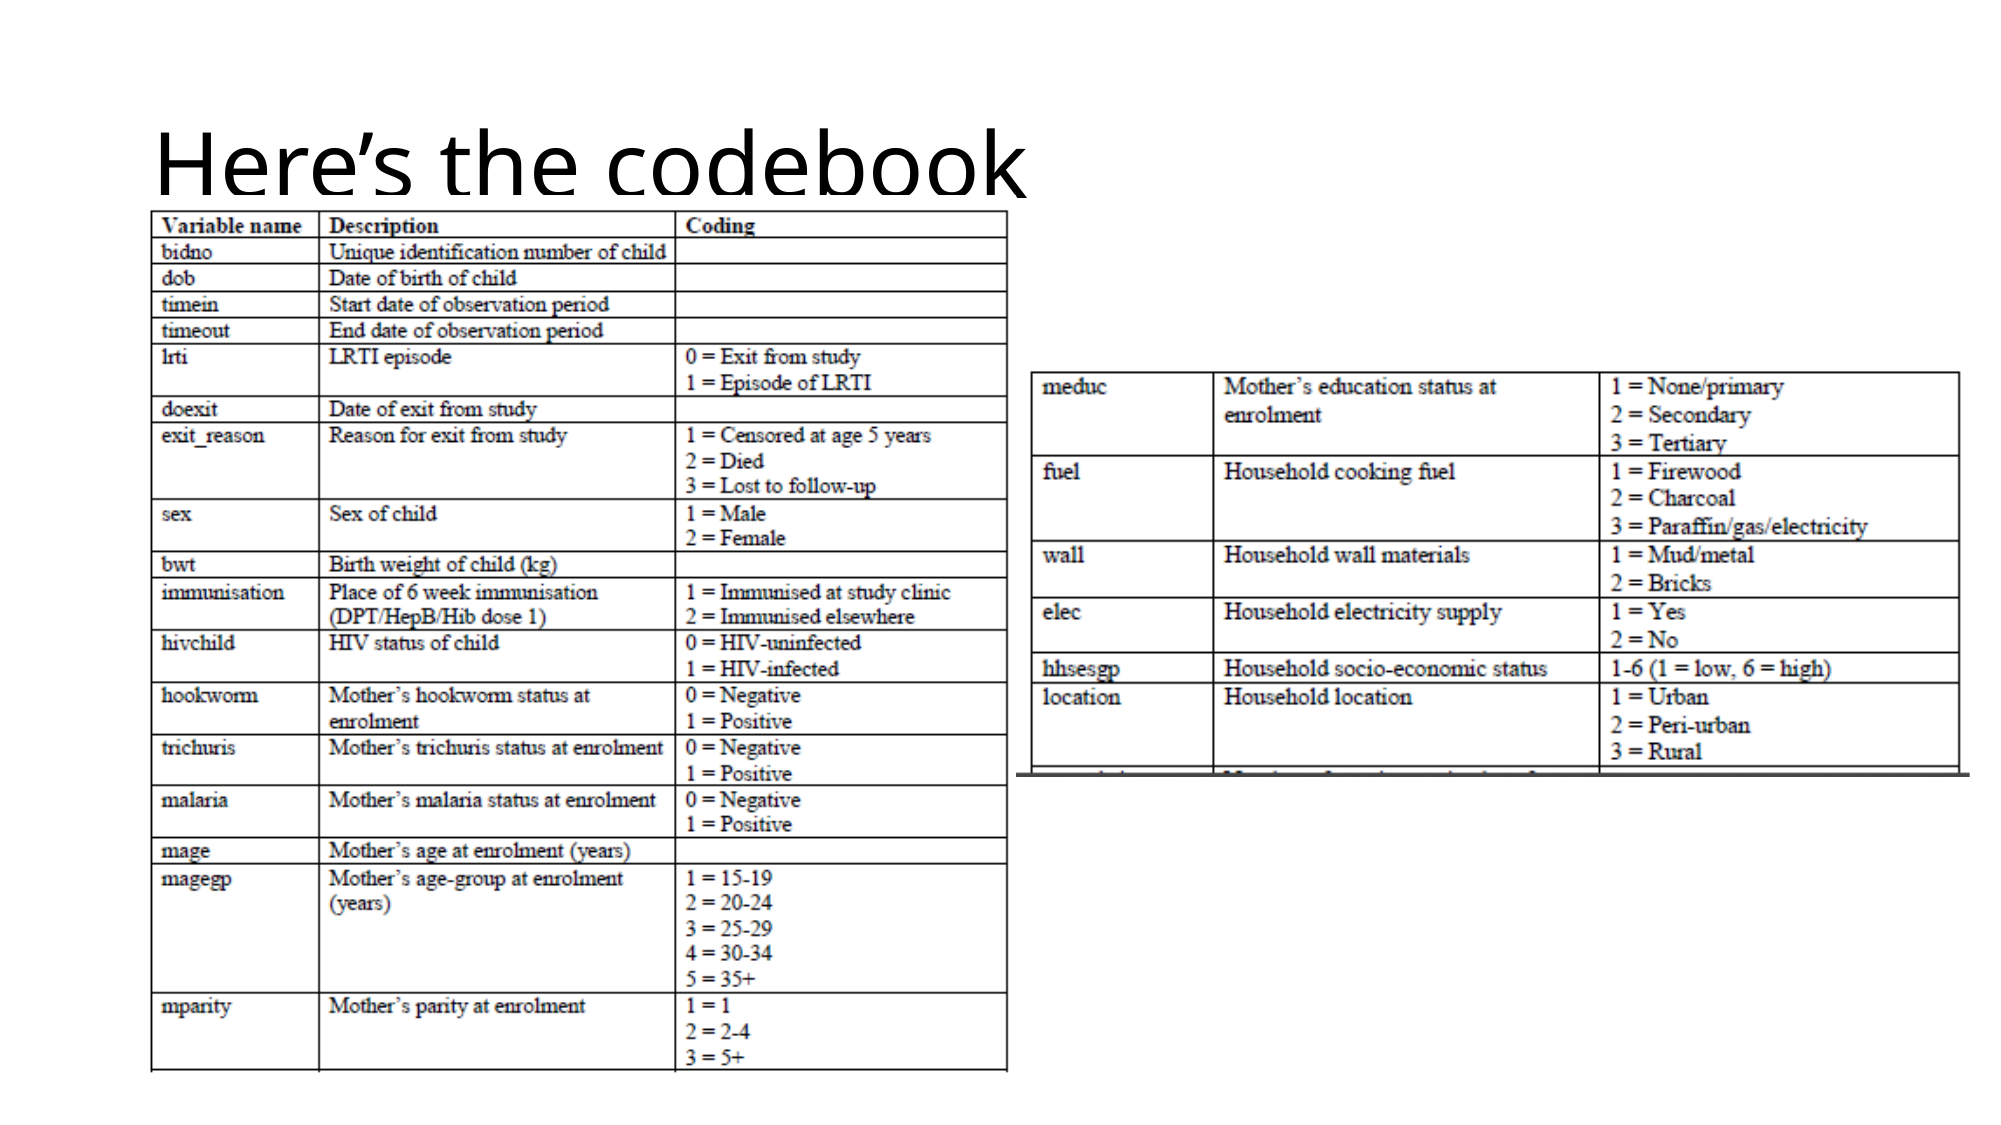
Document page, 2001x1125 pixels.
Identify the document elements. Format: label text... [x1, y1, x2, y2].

title Here’s the codebook [137, 59, 1863, 278]
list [137, 195, 1017, 1091]
picture [1016, 347, 1970, 777]
